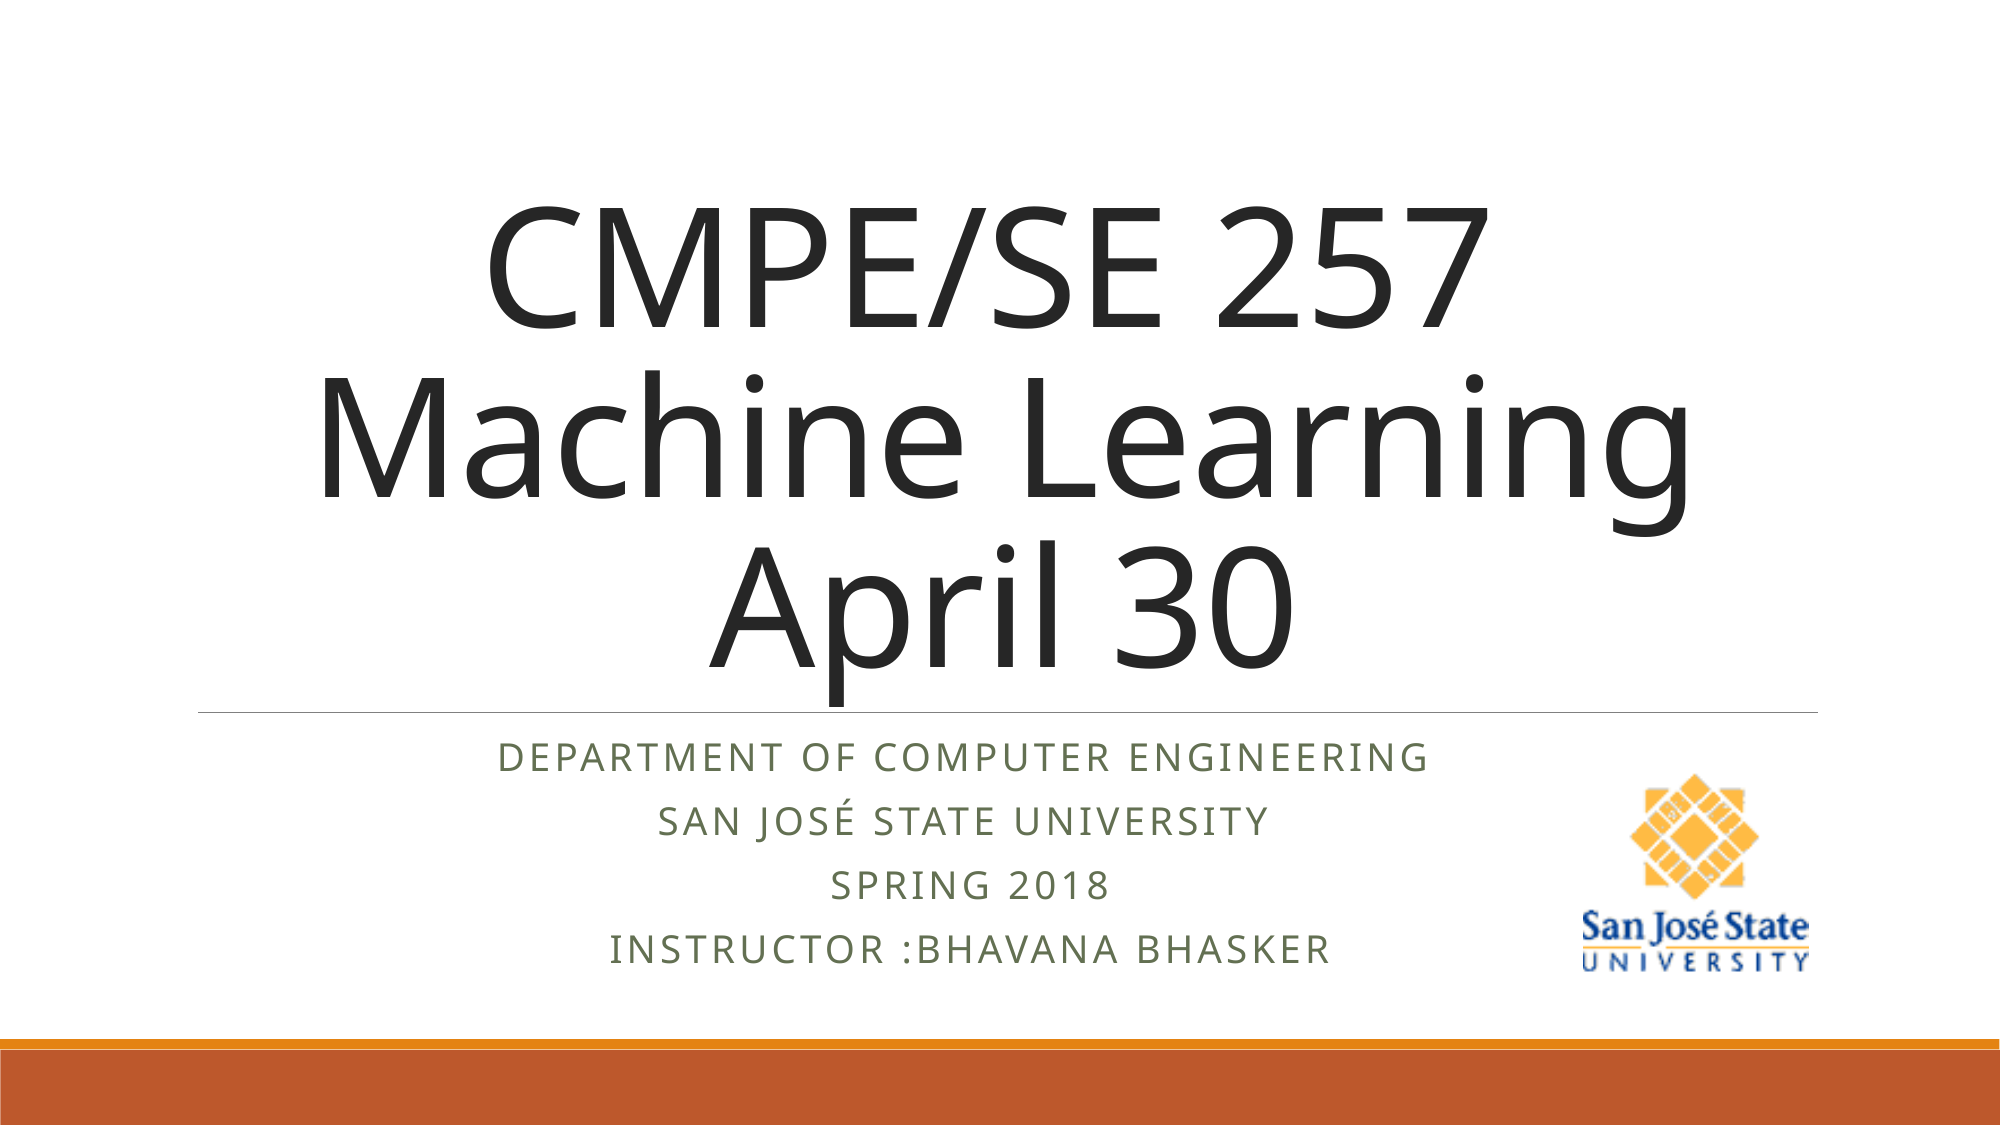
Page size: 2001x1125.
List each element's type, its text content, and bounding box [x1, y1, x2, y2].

subtitle Department of Computer engineering San José state University Spring 2018 Instructor :Bhavana Bhasker [108, 730, 1831, 981]
picture [1582, 768, 1809, 981]
title CMPE/SE 257 Machine Learning April 30 [180, 124, 1830, 710]
